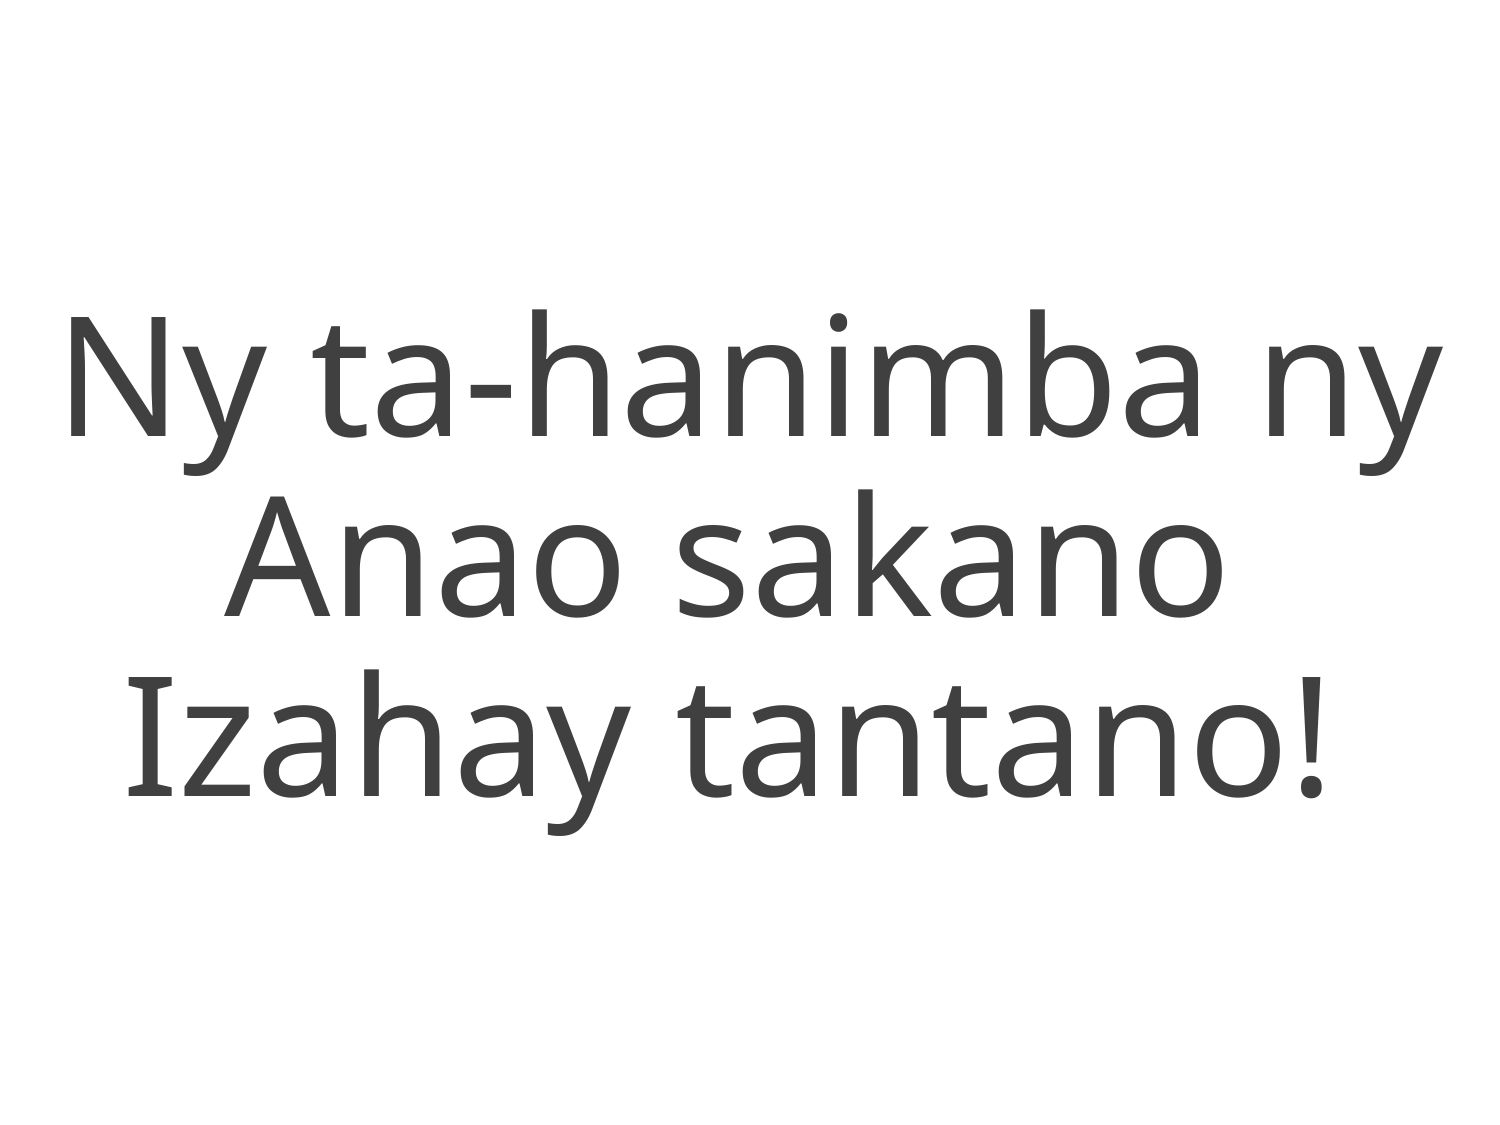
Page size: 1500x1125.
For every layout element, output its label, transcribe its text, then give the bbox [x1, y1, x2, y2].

title Ny ta-hanimba ny Anao sakano Izahay tantano! [0, 453, 1500, 672]
